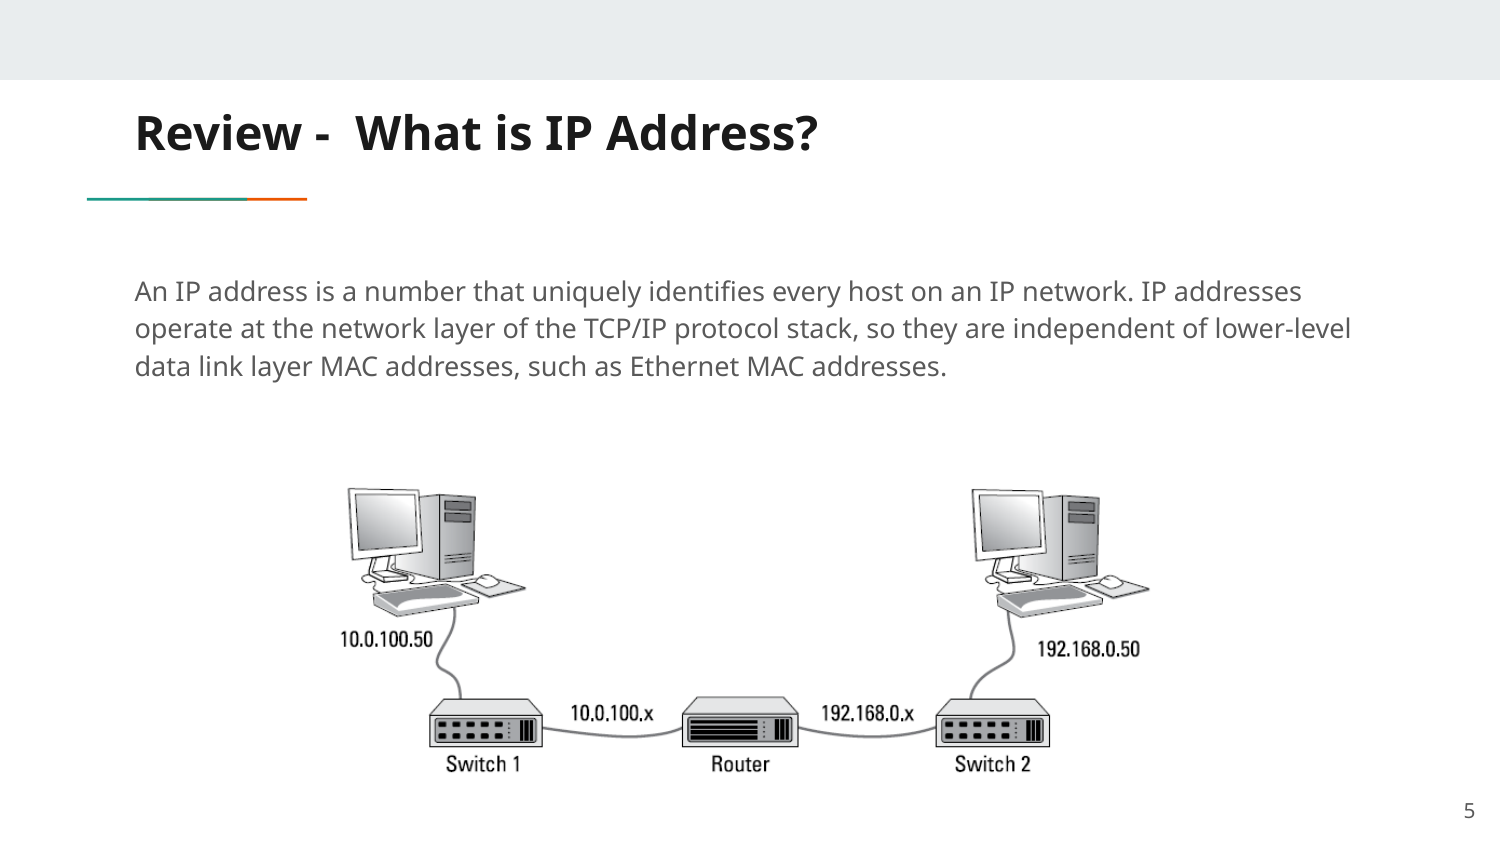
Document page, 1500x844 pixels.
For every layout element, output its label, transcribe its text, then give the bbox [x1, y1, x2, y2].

slide_number 5 [1400, 779, 1491, 844]
title Review - What is IP Address? [119, 87, 1381, 176]
list An IP address is a number that uniquely identifies every host on an IP network. IP addresses operate at the network layer of the TCP/IP protocol stack, so they are independent of lower-level data link layer MAC addresses, such as Ethernet MAC addresses. [119, 254, 1381, 484]
picture [329, 435, 1171, 797]
